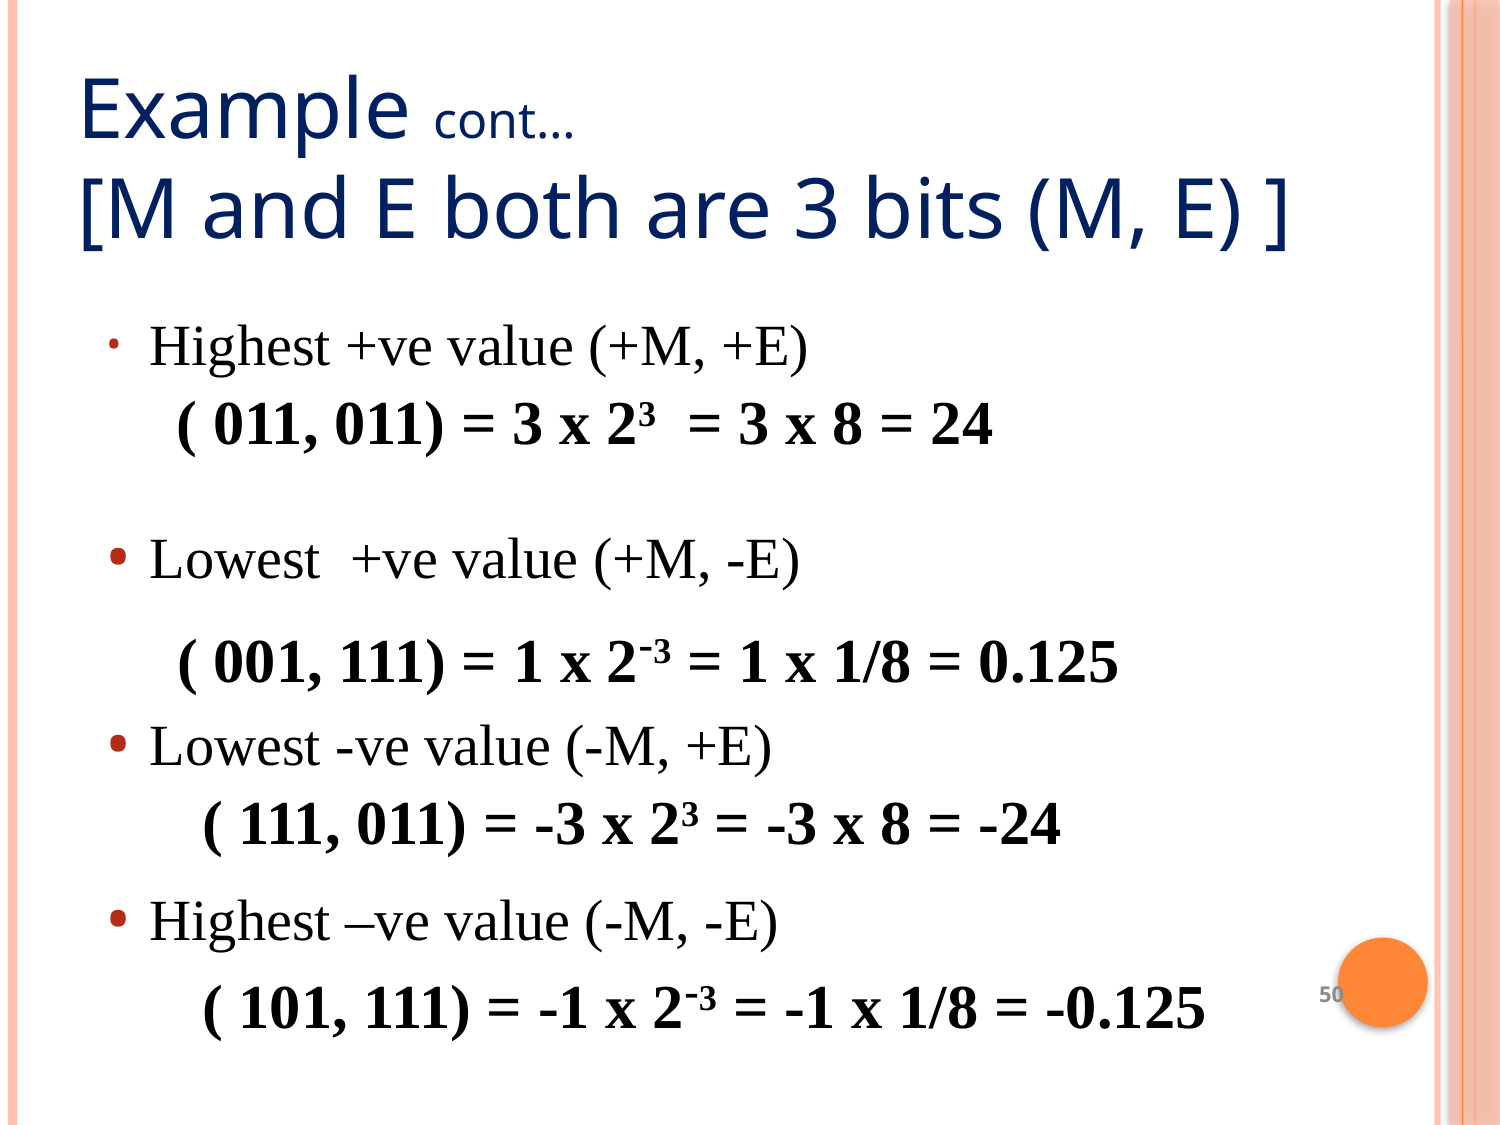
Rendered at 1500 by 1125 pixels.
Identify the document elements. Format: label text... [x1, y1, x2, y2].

slide_number 50 [1350, 965, 1359, 1025]
text_box Highest –ve value (-M, -E) [75, 874, 1425, 961]
list Highest +ve value (+M, +E) [75, 299, 1425, 475]
text_box Lowest +ve value (+M, -E) [75, 512, 1425, 604]
text_box Lowest -ve value (-M, +E) [75, 699, 1425, 786]
text_box ( 101, 111) = -1 x 2-3 = -1 x 1/8 = -0.125 [187, 946, 1350, 1052]
text_box ( 111, 011) = -3 x 23 = -3 x 8 = -24 [187, 774, 1350, 865]
text_box ( 011, 011) = 3 x 23 = 3 x 8 = 24 [161, 375, 1325, 465]
title Example cont… [M and E both are 3 bits (M, E) ] [62, 87, 1413, 263]
text_box ( 001, 111) = 1 x 2-3 = 1 x 1/8 = 0.125 [162, 599, 1325, 699]
